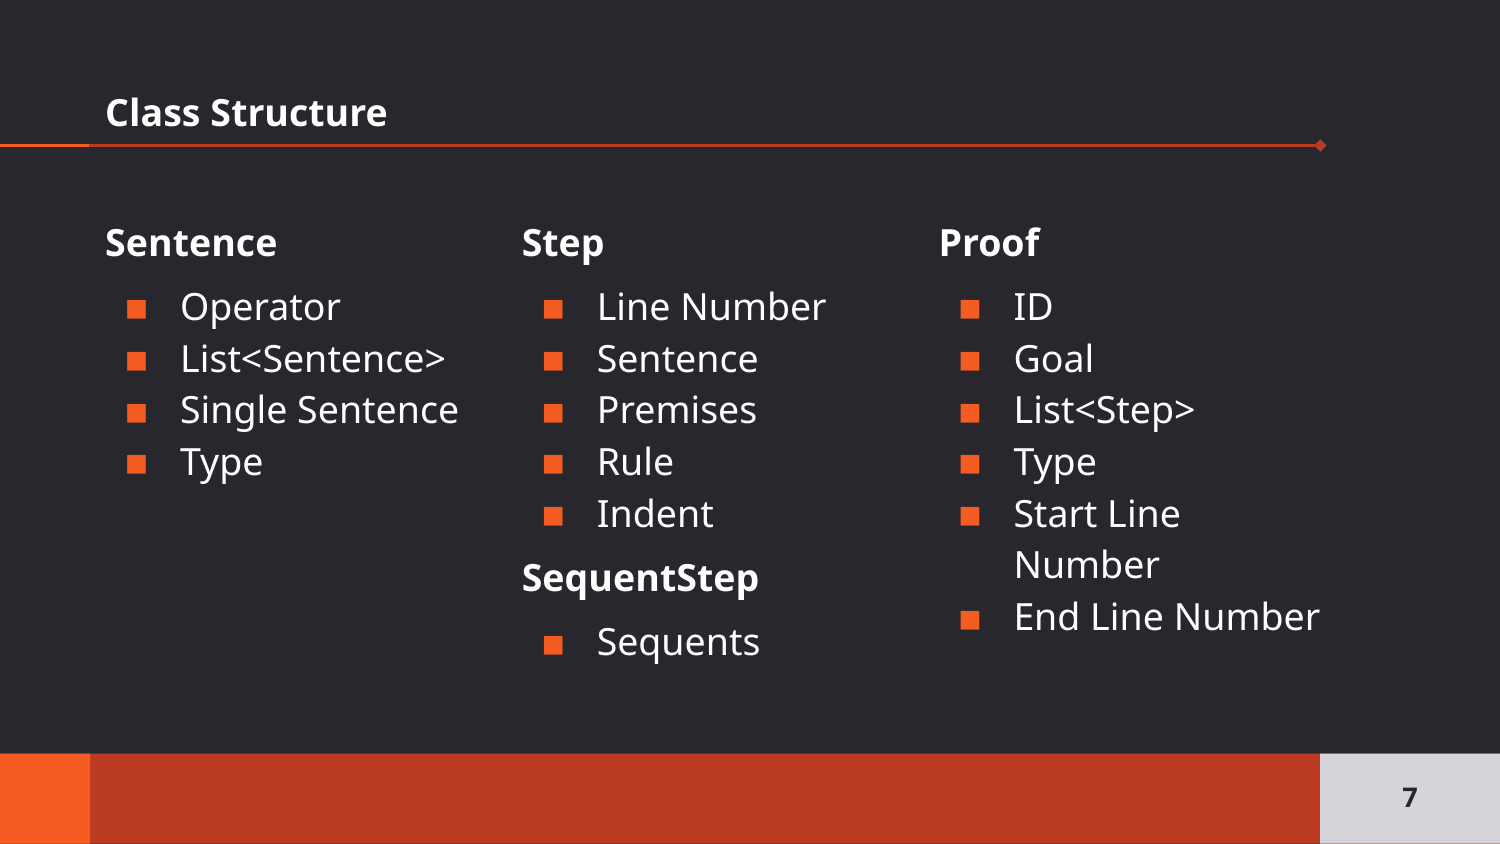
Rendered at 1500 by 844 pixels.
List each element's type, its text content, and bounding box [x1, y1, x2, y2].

list Step Line Number Sentence Premises Rule Indent SequentStep Sequents [506, 196, 904, 703]
list Proof ID Goal List<Step> Type Start Line Number End Line Number [923, 196, 1343, 703]
slide_number ‹#› [1320, 753, 1500, 844]
title Class Structure [90, 59, 1320, 150]
list Sentence Operator List<Sentence> Single Sentence Type [90, 196, 487, 703]
